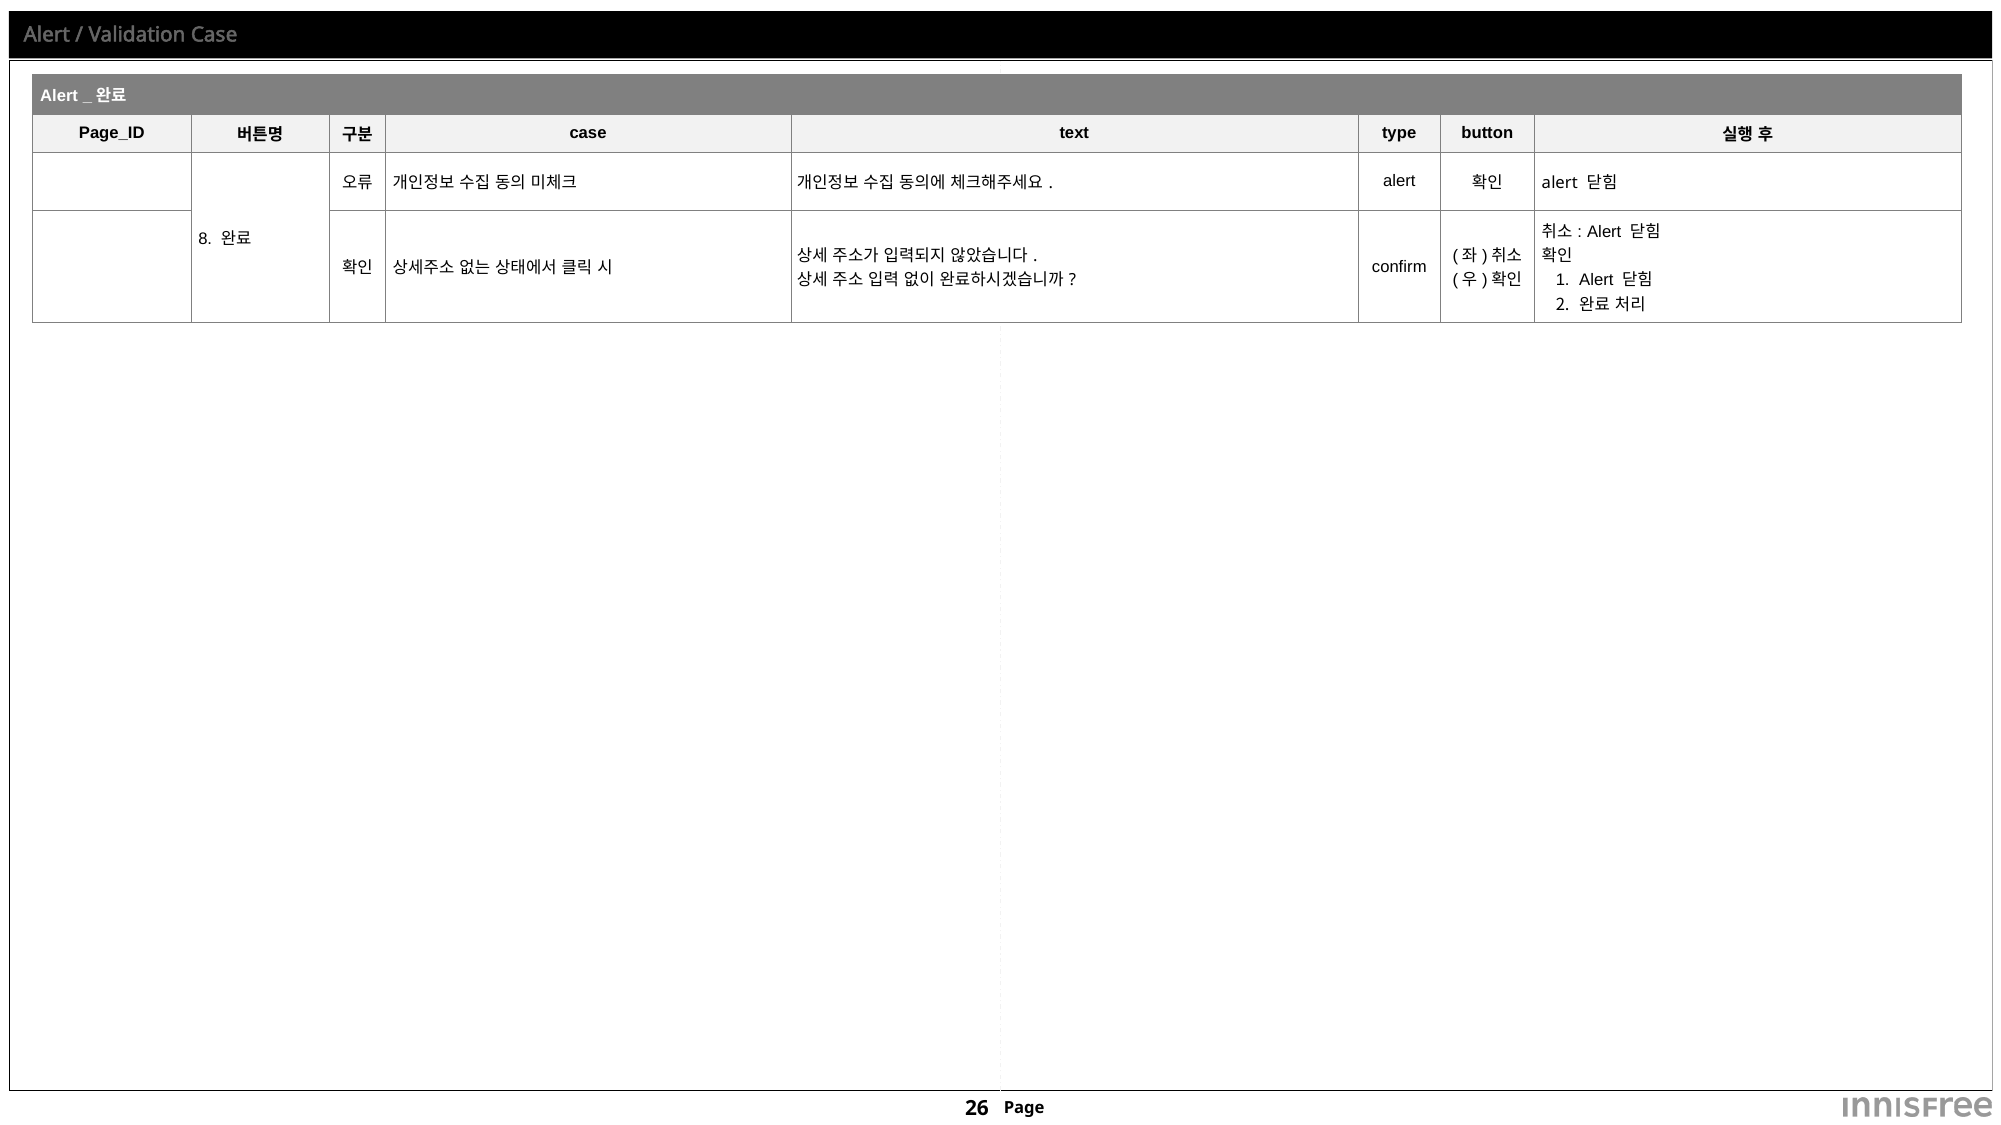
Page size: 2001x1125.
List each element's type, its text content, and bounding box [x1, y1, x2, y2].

table_cell 확인 [330, 211, 385, 322]
title Alert / Validation Case [8, 11, 1993, 59]
table_cell [33, 153, 191, 210]
table_cell Page_ID [33, 115, 191, 152]
table_cell 상세 주소가 입력되지 않았습니다. 상세 주소 입력 없이 완료하시겠습니까? [792, 211, 1358, 322]
table_cell case [386, 115, 791, 152]
table_cell 상세주소 없는 상태에서 클릭 시 [386, 211, 791, 322]
table_cell text [792, 115, 1358, 152]
table_cell 확인 [1441, 153, 1534, 210]
table_cell alert [1359, 153, 1440, 210]
table_cell confirm [1359, 211, 1440, 322]
table_cell 버튼명 [192, 115, 329, 152]
table_header Alert _완료 [33, 75, 1961, 114]
table_cell 개인정보 수집 동의 미체크 [386, 153, 791, 210]
table_cell 오류 [330, 153, 385, 210]
table_cell type [1359, 115, 1440, 152]
picture [1843, 1097, 1992, 1117]
table_cell [33, 211, 191, 322]
table_cell 8. 완료 [192, 153, 329, 322]
table_cell 개인정보 수집 동의에 체크해주세요. [792, 153, 1358, 210]
table_cell alert 닫힘 [1535, 153, 1961, 210]
table_cell (좌)취소 (우)확인 [1441, 211, 1534, 322]
table_cell button [1441, 115, 1534, 152]
table_cell 구분 [330, 115, 385, 152]
table_cell 취소: Alert 닫힘 확인 Alert 닫힘 완료 처리 [1535, 211, 1961, 322]
table_cell 실행 후 [1535, 115, 1961, 152]
